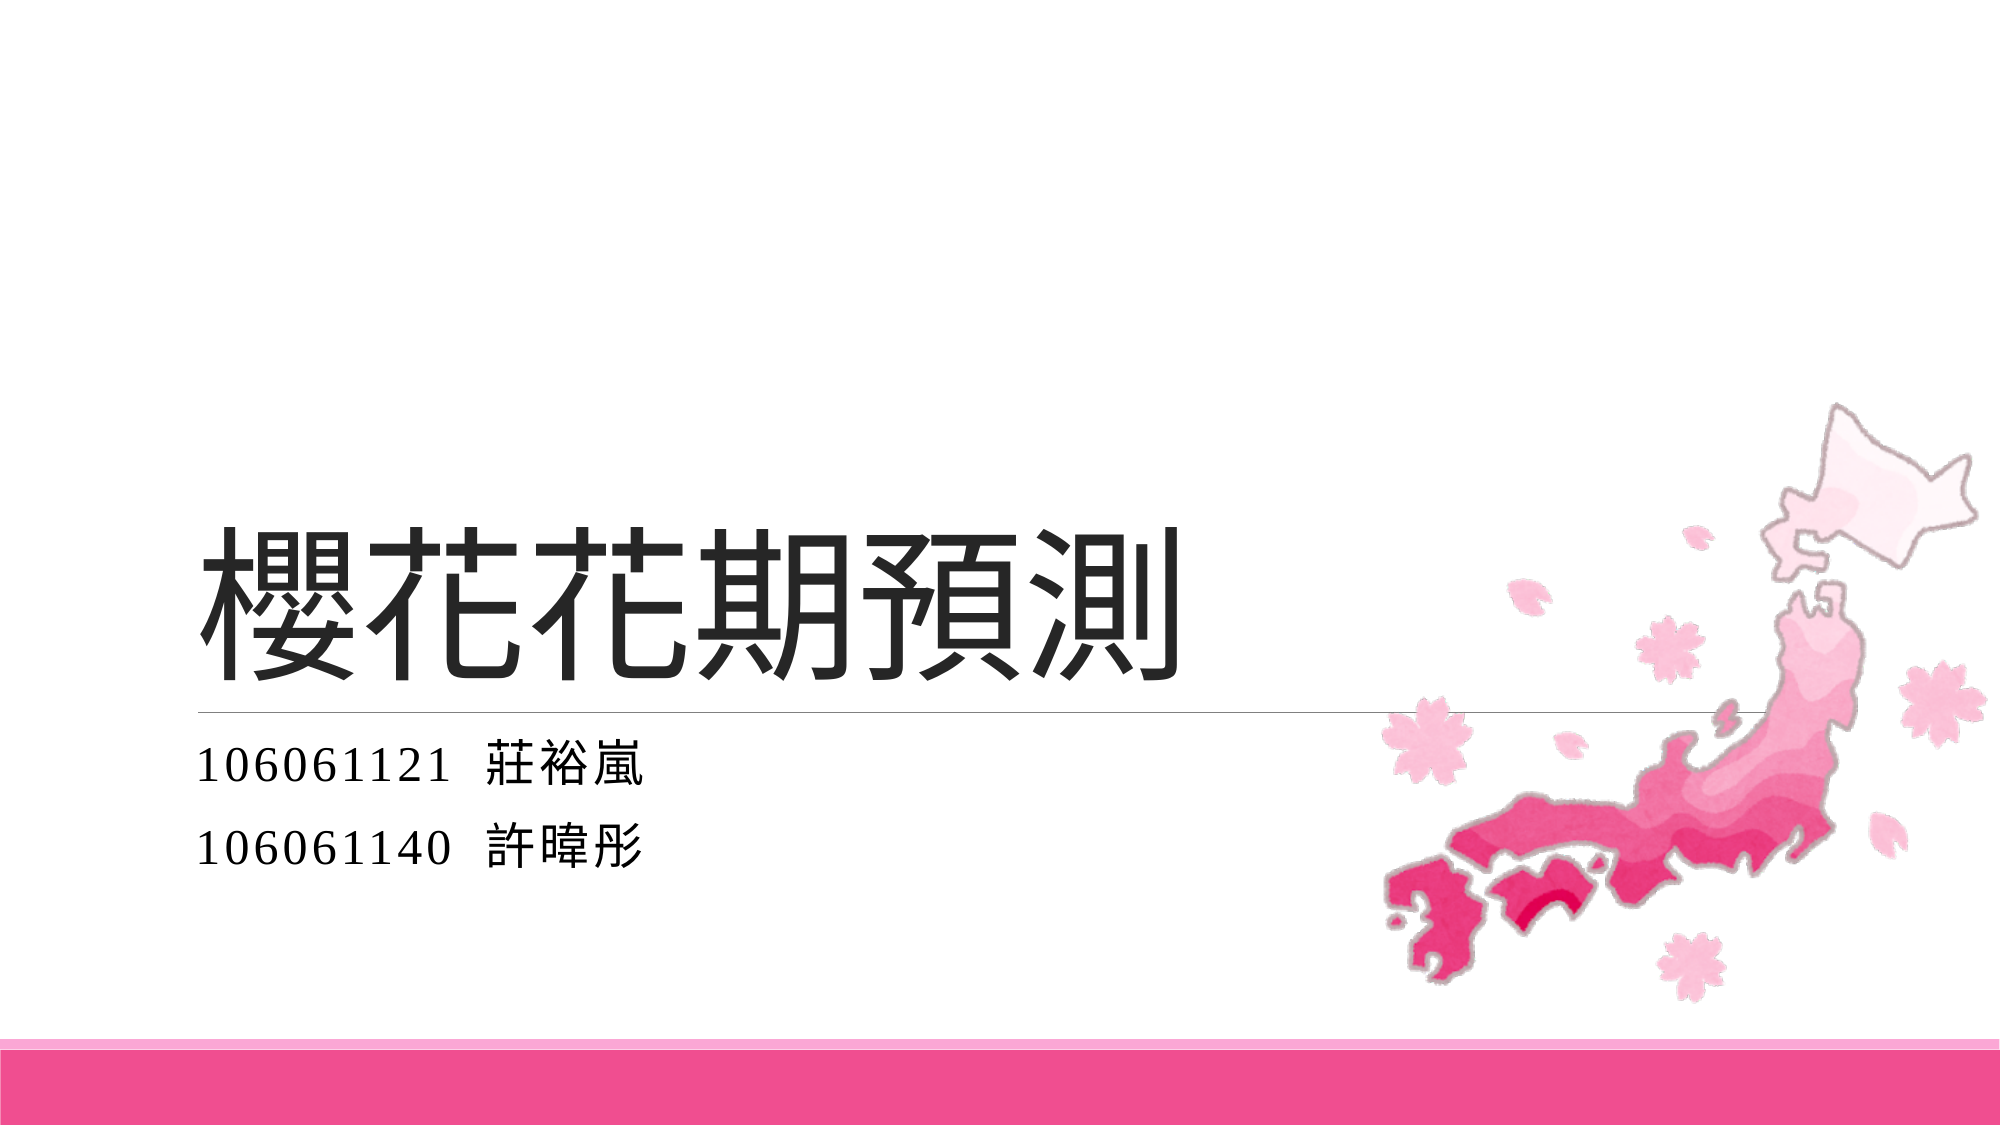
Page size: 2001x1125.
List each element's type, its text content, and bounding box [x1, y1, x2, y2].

subtitle 106061121 莊裕嵐 106061140 許暐彤 [180, 730, 1370, 919]
picture [1373, 395, 2000, 1024]
title 櫻花花期預測 [180, 124, 1830, 710]
